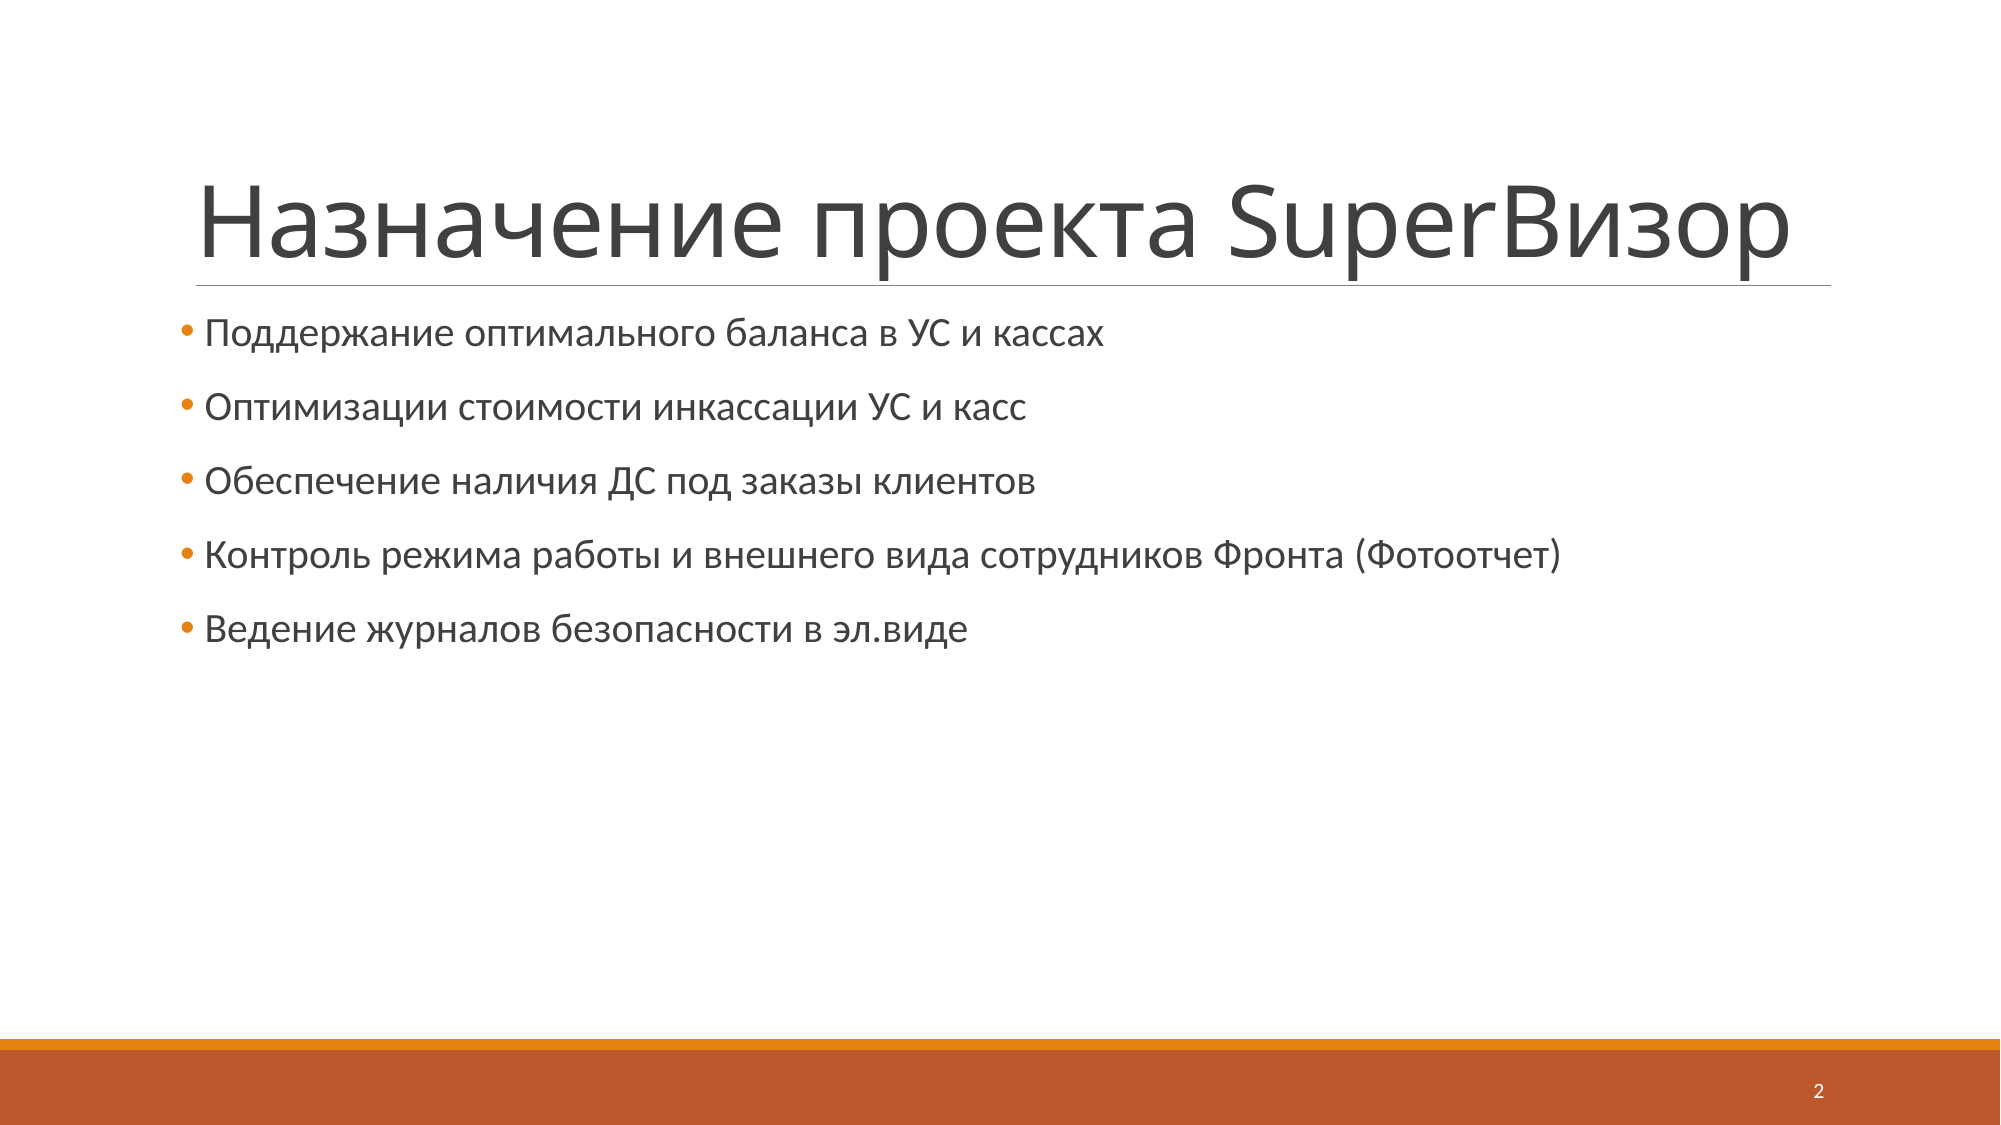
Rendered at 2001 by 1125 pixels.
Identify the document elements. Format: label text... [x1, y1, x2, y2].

list Поддержание оптимального баланса в УС и кассах Оптимизации стоимости инкассации УС и касс Обеспечение наличия ДС под заказы клиентов Контроль режима работы и внешнего вида сотрудников Фронта (Фотоотчет) Ведение журналов безопасности в эл.виде [180, 302, 1830, 963]
title Назначение проекта SuperВизор [180, 47, 1830, 285]
slide_number 2 [1624, 1059, 1840, 1120]
